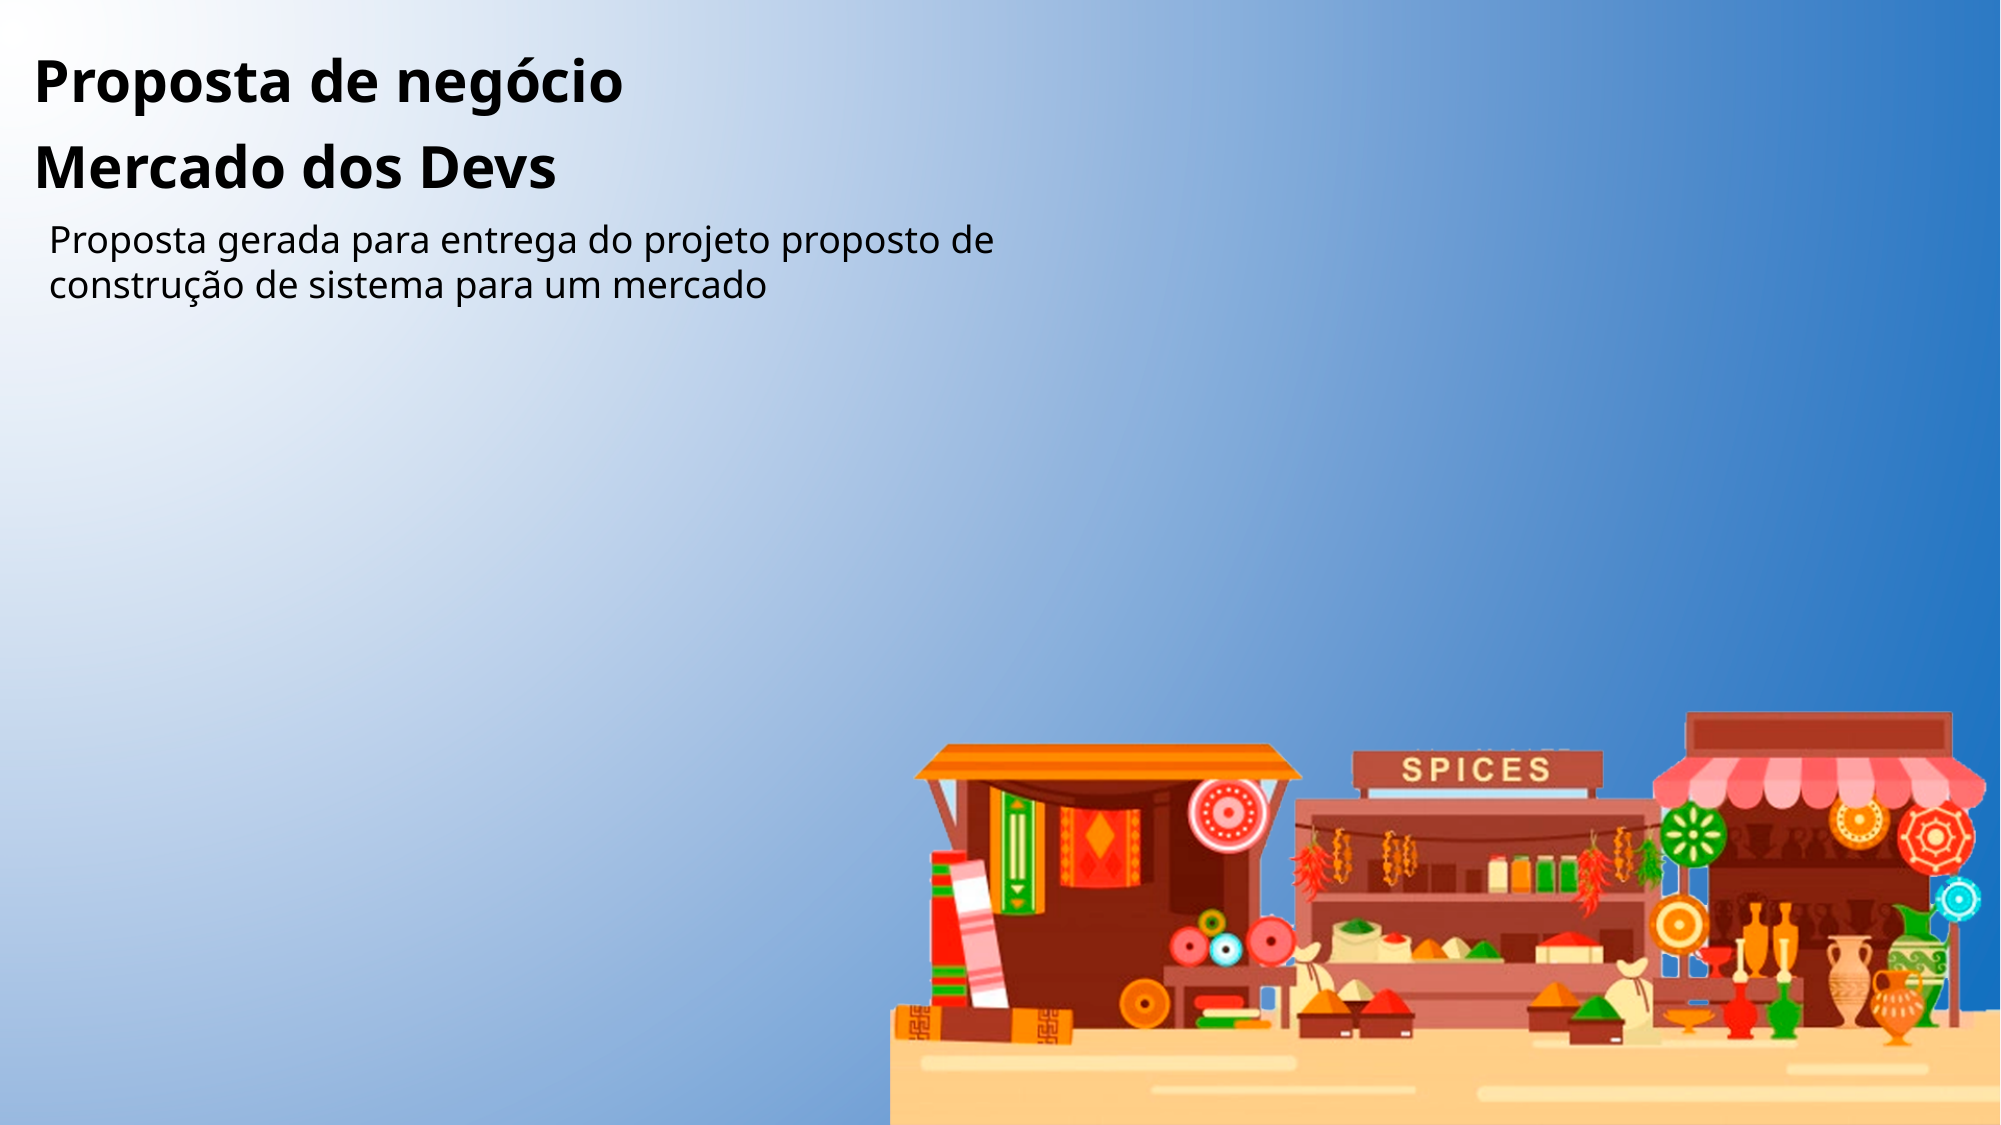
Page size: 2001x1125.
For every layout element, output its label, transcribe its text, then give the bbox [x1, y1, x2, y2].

text_box Proposta de negócio [19, 36, 640, 122]
text_box Mercado dos Devs [18, 122, 572, 208]
picture [0, 0, 2001, 1125]
text_box Proposta gerada para entrega do projeto proposto de construção de sistema para um mercado [34, 208, 1021, 314]
